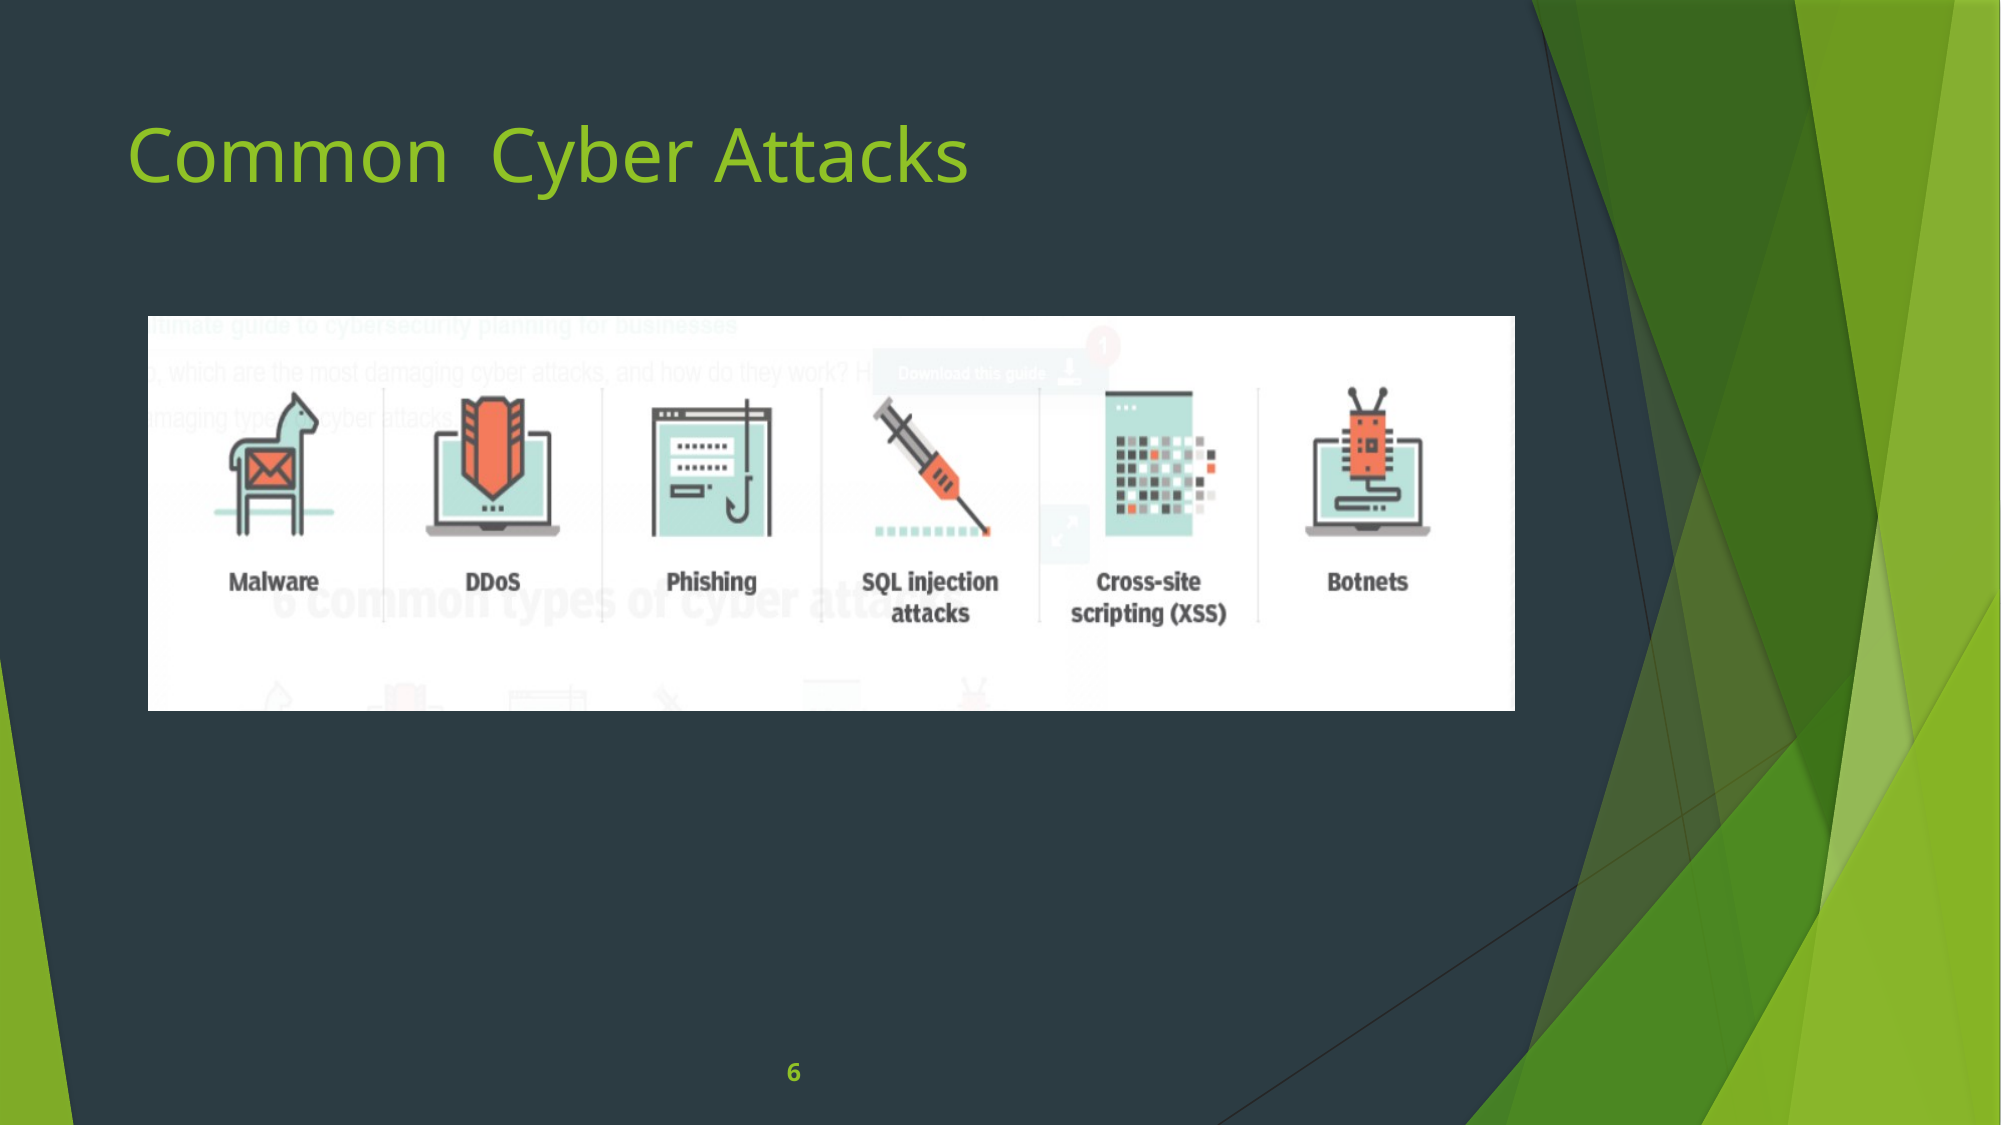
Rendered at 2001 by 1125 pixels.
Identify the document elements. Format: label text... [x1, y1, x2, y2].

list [147, 316, 1522, 711]
title Common Cyber Attacks [111, 99, 1522, 317]
slide_number 6 [704, 1043, 817, 1104]
